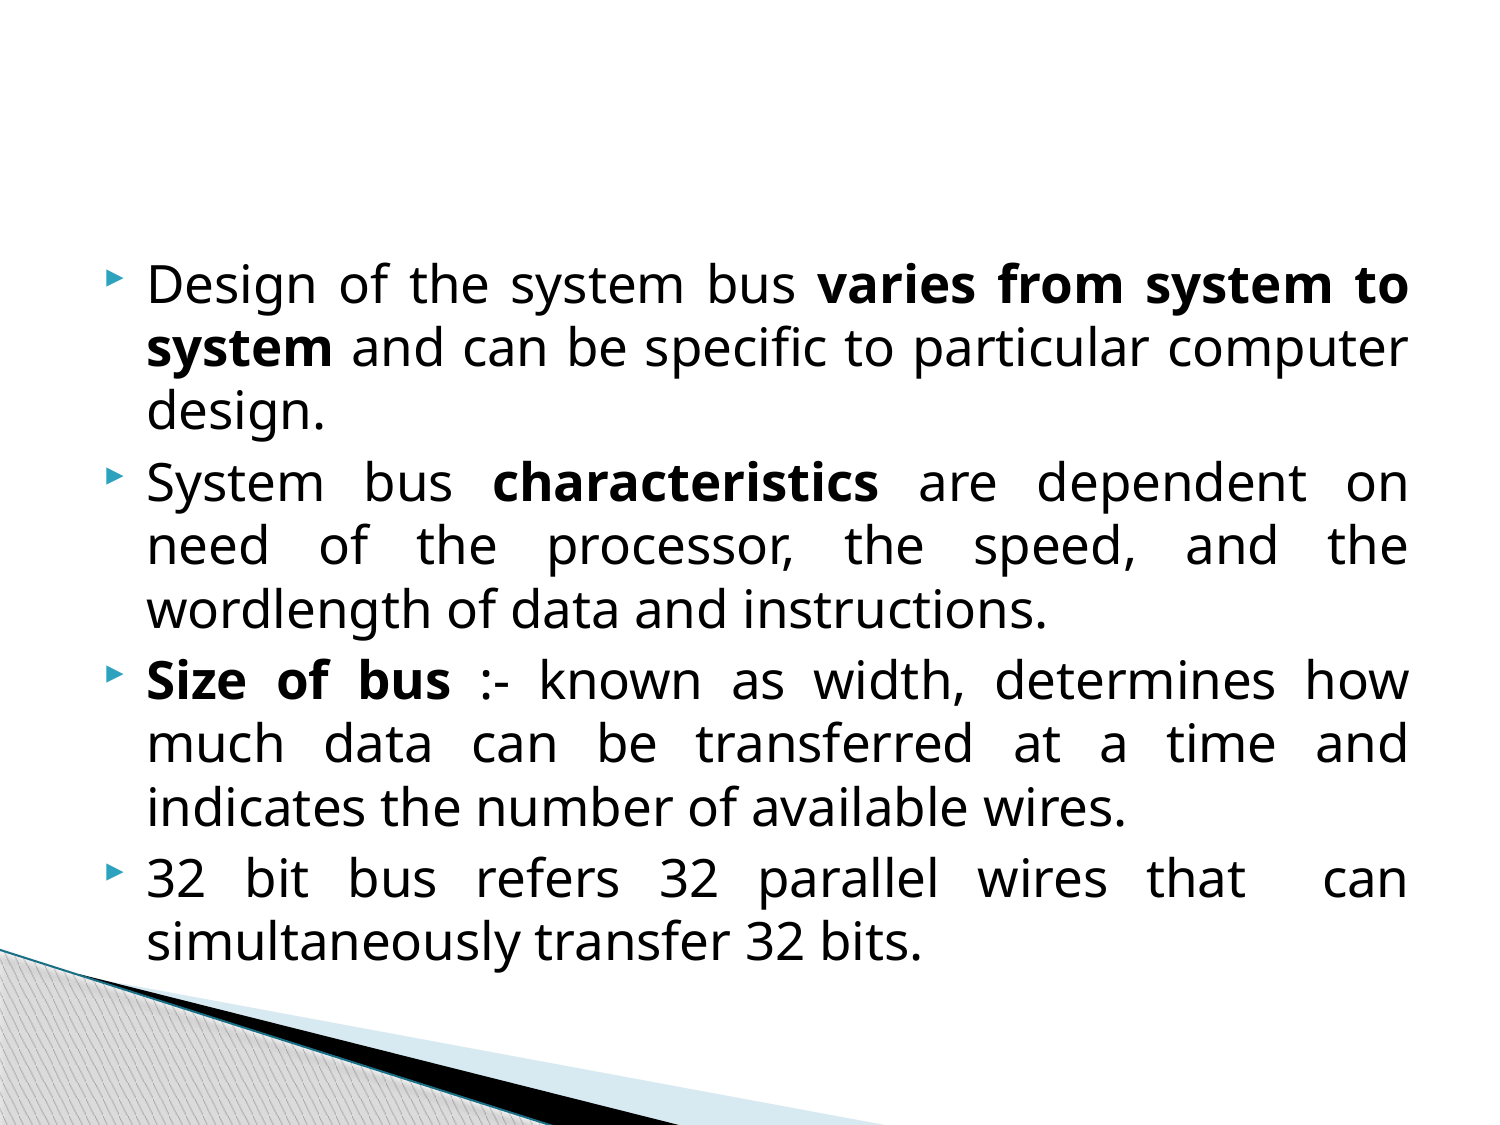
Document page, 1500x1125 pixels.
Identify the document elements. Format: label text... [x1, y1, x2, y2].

list Design of the system bus varies from system to system and can be specific to particular computer design. System bus characteristics are dependent on need of the processor, the speed, and the wordlength of data and instructions. Size of bus :- known as width, determines how much data can be transferred at a time and indicates the number of available wires. 32 bit bus refers 32 parallel wires that can simultaneously transfer 32 bits. [75, 243, 1425, 986]
